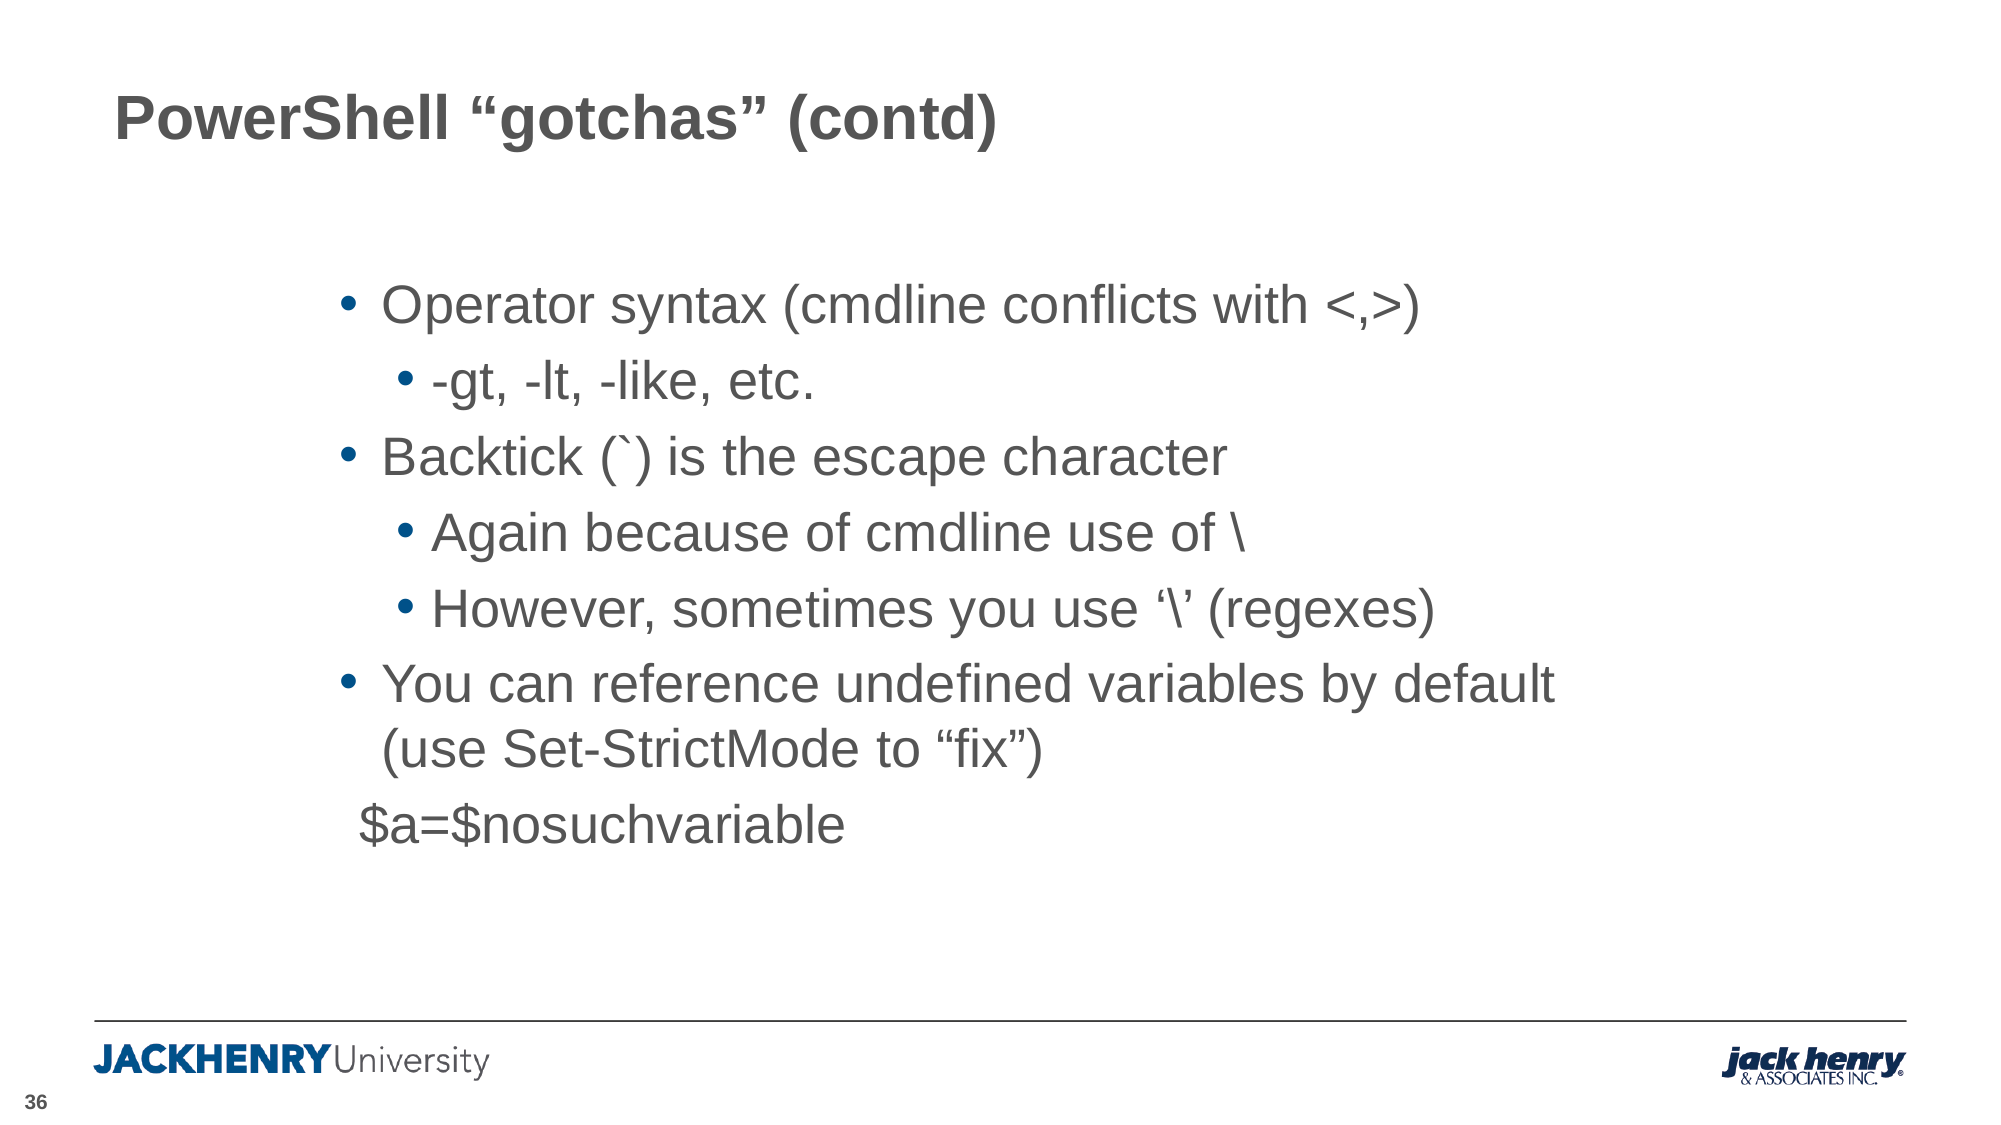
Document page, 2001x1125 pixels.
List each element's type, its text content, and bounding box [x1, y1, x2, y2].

picture [0, 1010, 2000, 1125]
list Operator syntax (cmdline conflicts with <,>) -gt, -lt, -like, etc. Backtick (`) is the escape character Again because of cmdline use of \ However, sometimes you use ‘\’ (regexes) You can reference undefined variables by default (use Set-StrictMode to “fix”) $a=$nosuchvariable [324, 262, 1675, 975]
title PowerShell “gotchas” (contd) [99, 73, 1900, 156]
